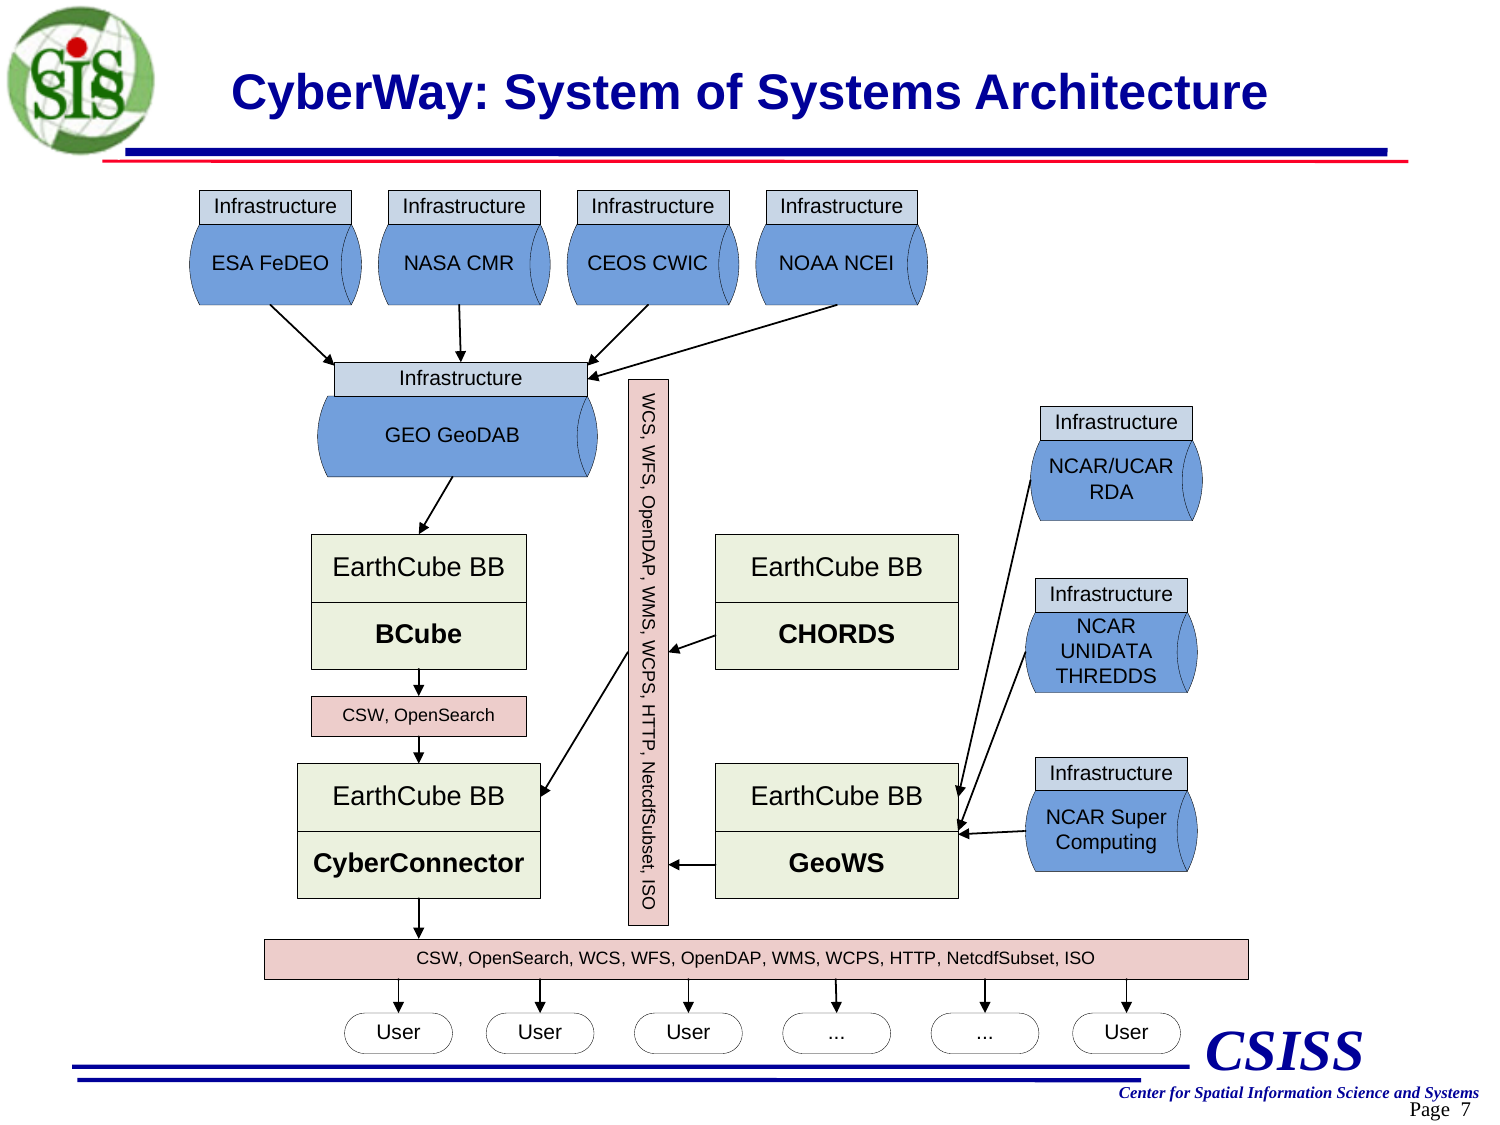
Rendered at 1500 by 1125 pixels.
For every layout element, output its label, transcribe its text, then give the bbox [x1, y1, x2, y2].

title CyberWay: System of Systems Architecture [111, 32, 1388, 147]
picture [187, 188, 1251, 1056]
picture [0, 0, 160, 160]
